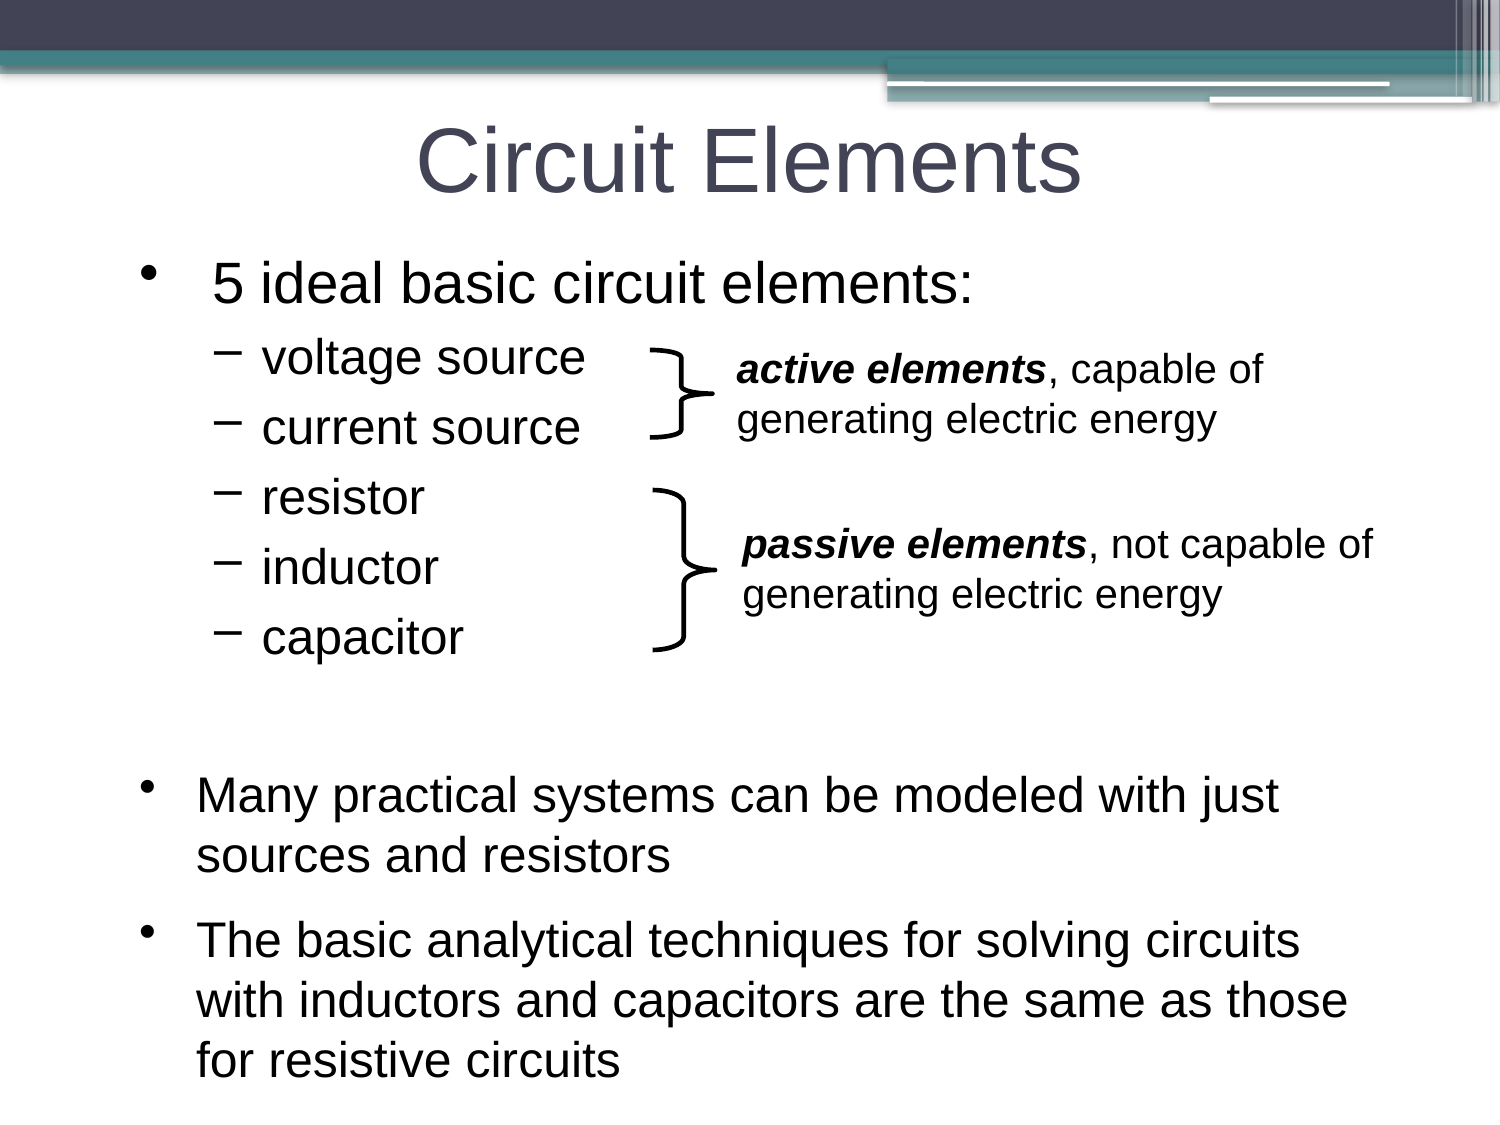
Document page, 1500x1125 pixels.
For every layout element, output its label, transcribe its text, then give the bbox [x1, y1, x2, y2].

text_box Circuit Elements [74, 112, 1425, 200]
text_box [652, 490, 716, 650]
text_box passive elements, not capable of generating electric energy [727, 509, 1389, 625]
text_box [649, 349, 713, 438]
text_box active elements, capable of generating electric energy [721, 334, 1279, 450]
text_box 5 ideal basic circuit elements: voltage source current source resistor inductor capacitor Many practical systems can be modeled with just sources and resistors The basic analytical techniques for solving circuits with inductors and capacitors are the same as those for resistive circuits [125, 237, 1375, 1125]
